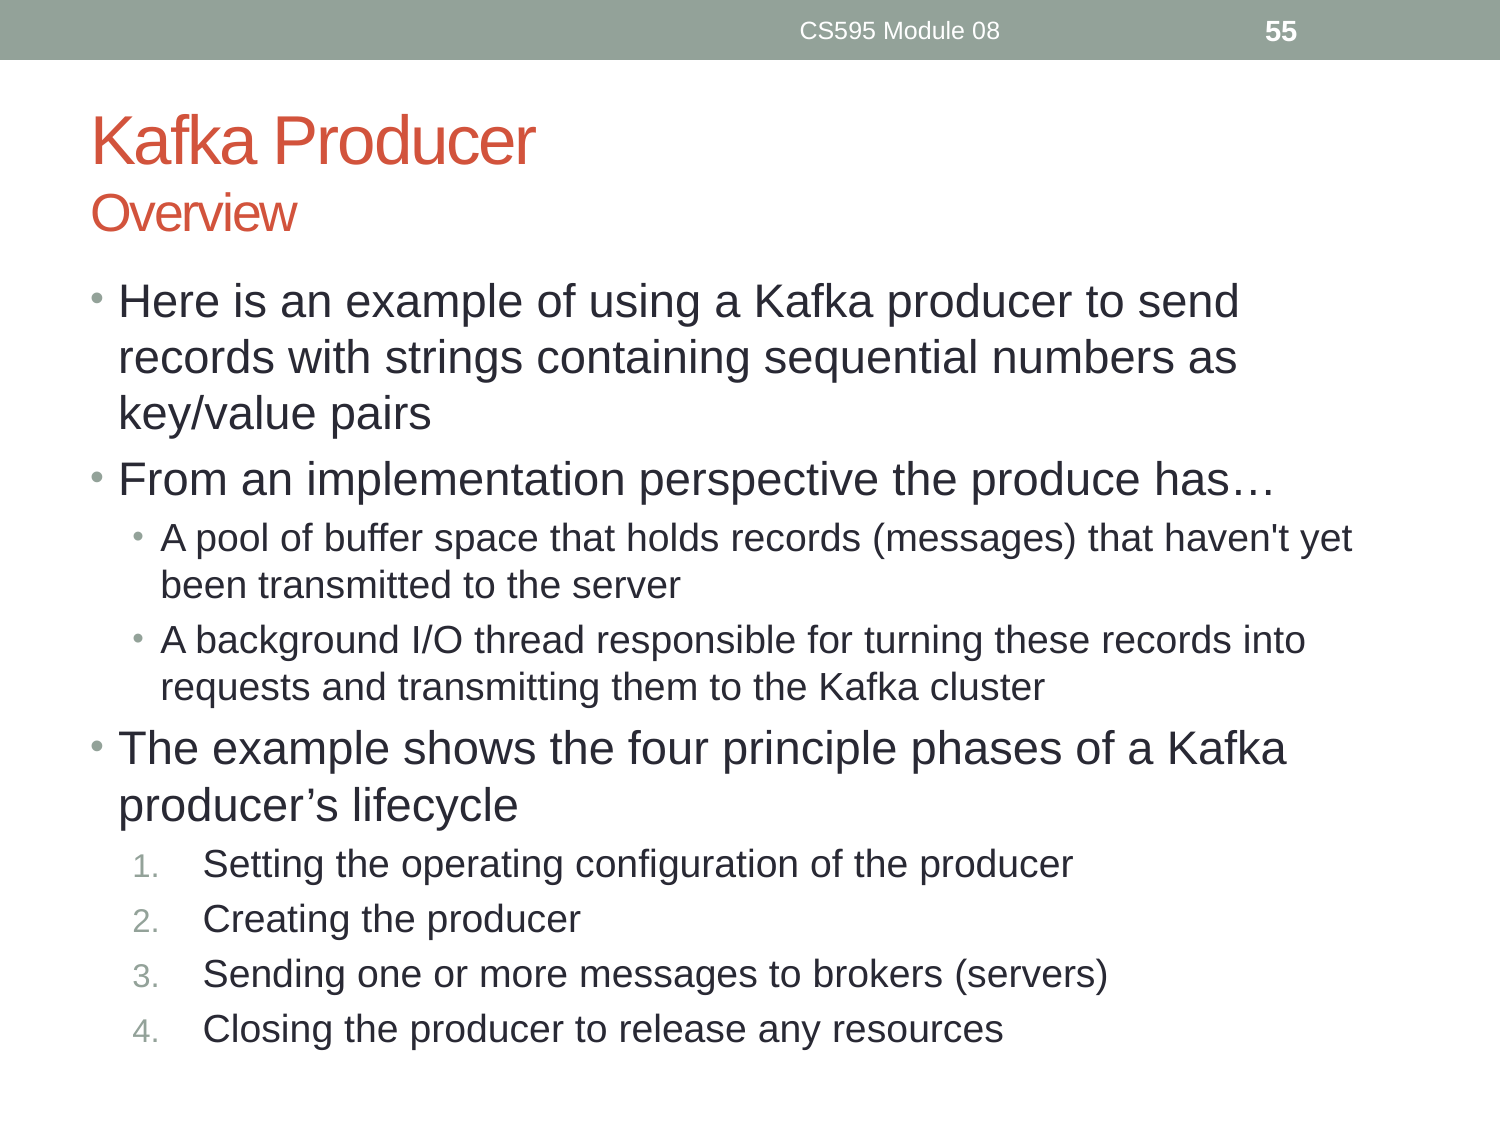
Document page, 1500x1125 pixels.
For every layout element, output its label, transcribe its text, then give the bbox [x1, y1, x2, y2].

title Kafka Producer Overview [75, 87, 1425, 250]
list Here is an example of using a Kafka producer to send records with strings containing sequential numbers as key/value pairs From an implementation perspective the produce has… A pool of buffer space that holds records (messages) that haven't yet been transmitted to the server A background I/O thread responsible for turning these records into requests and transmitting them to the Kafka cluster The example shows the four principle phases of a Kafka producer’s lifecycle Setting the operating configuration of the producer Creating the producer Sending one or more messages to brokers (servers) Closing the producer to release any resources [75, 262, 1425, 1063]
slide_number 55 [1250, 3, 1425, 57]
footer CS595 Module 08 [562, 3, 1238, 57]
